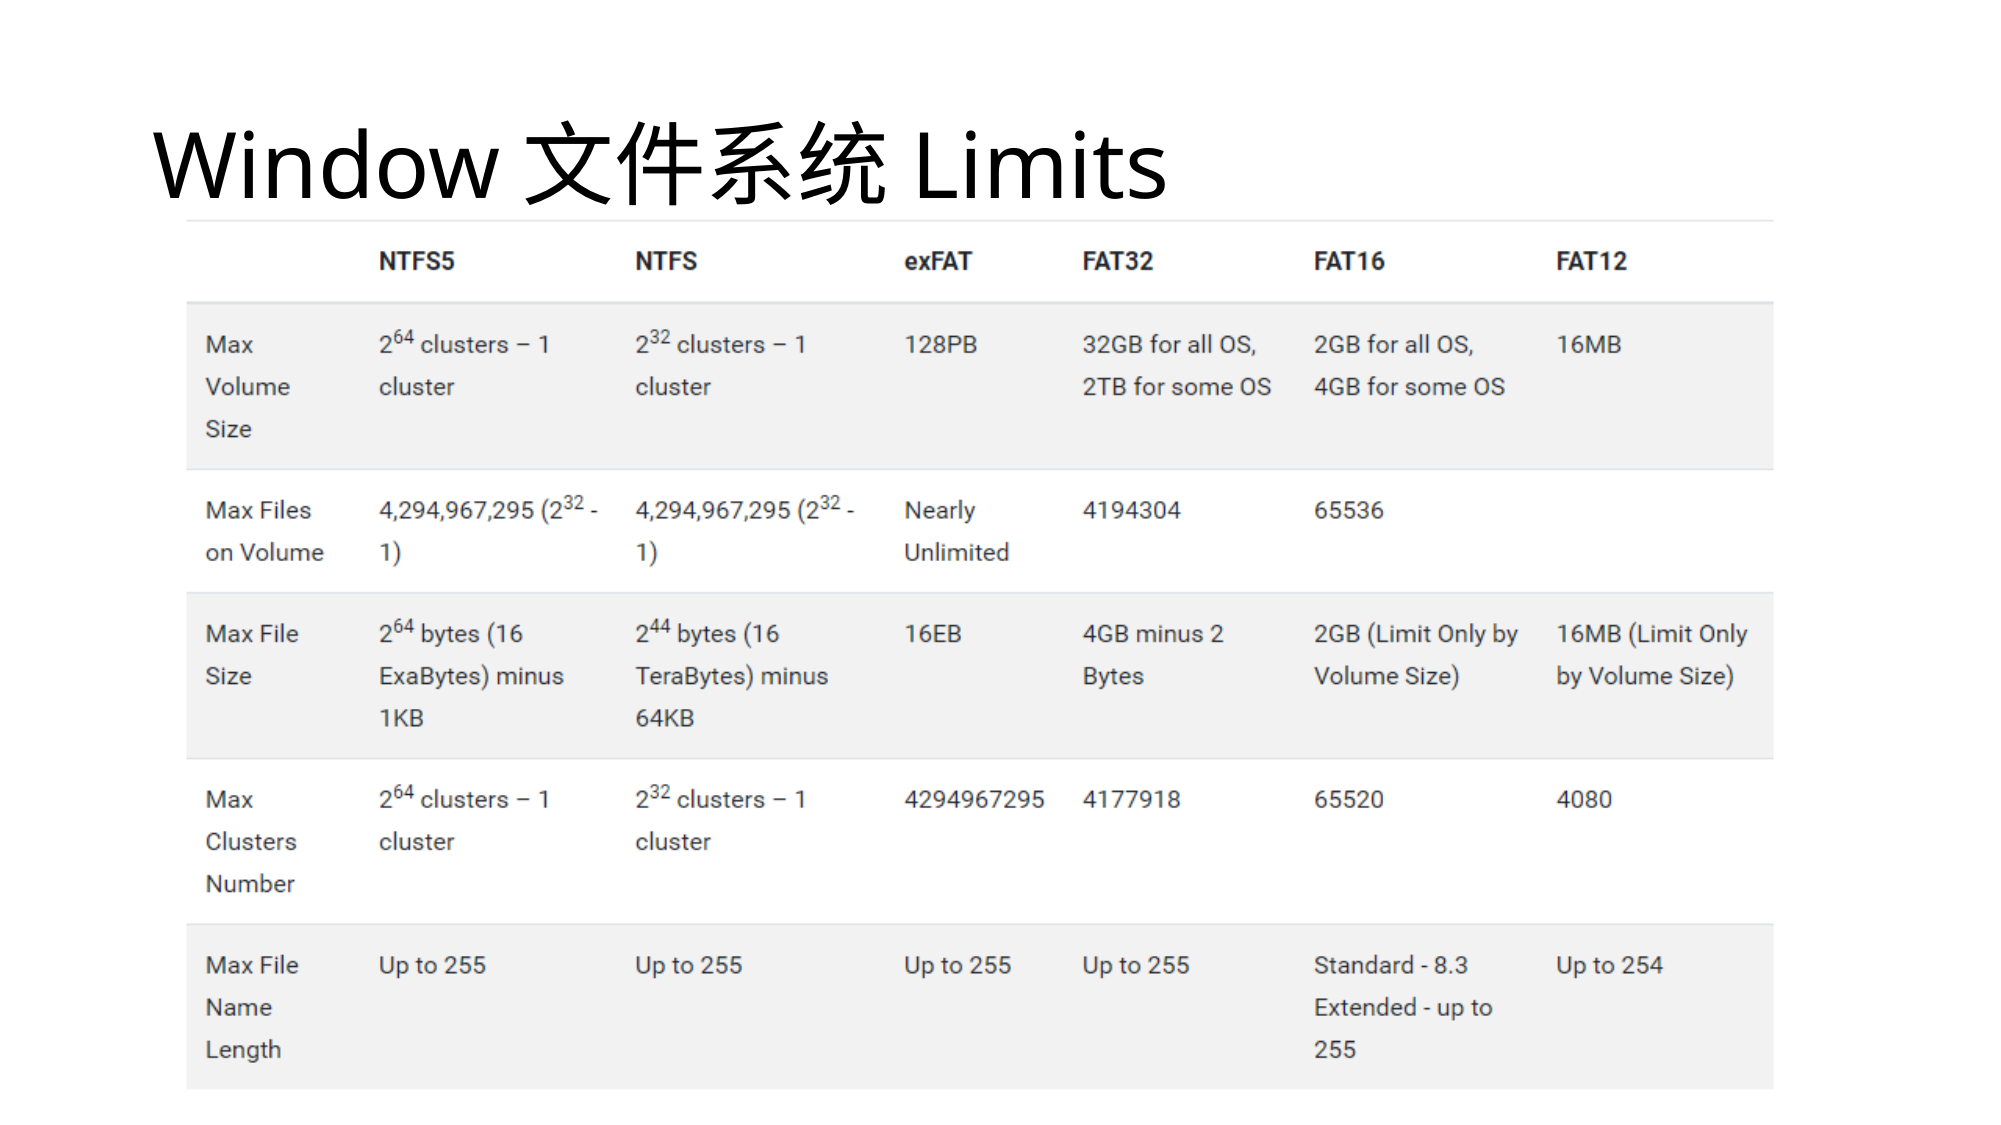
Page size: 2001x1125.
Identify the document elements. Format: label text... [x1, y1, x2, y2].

title Window文件系统Limits [137, 59, 1863, 278]
picture [179, 214, 1788, 1091]
